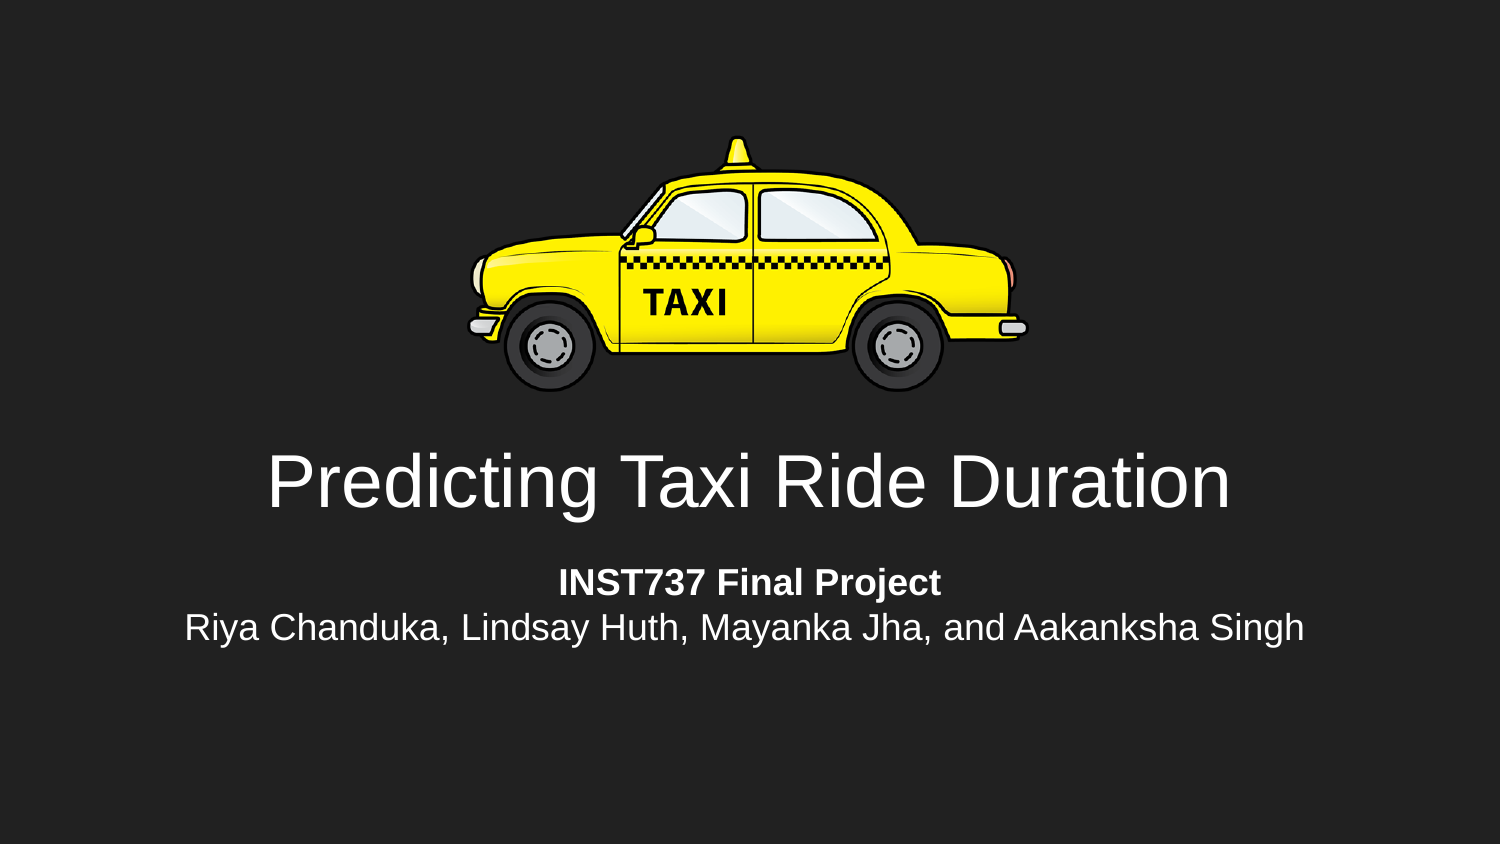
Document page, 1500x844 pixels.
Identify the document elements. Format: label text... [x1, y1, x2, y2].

picture [450, 113, 1050, 417]
title Predicting Taxi Ride Duration [51, 416, 1449, 538]
subtitle INST737 Final Project Riya Chanduka, Lindsay Huth, Mayanka Jha, and Aakanksha Singh [51, 543, 1449, 674]
